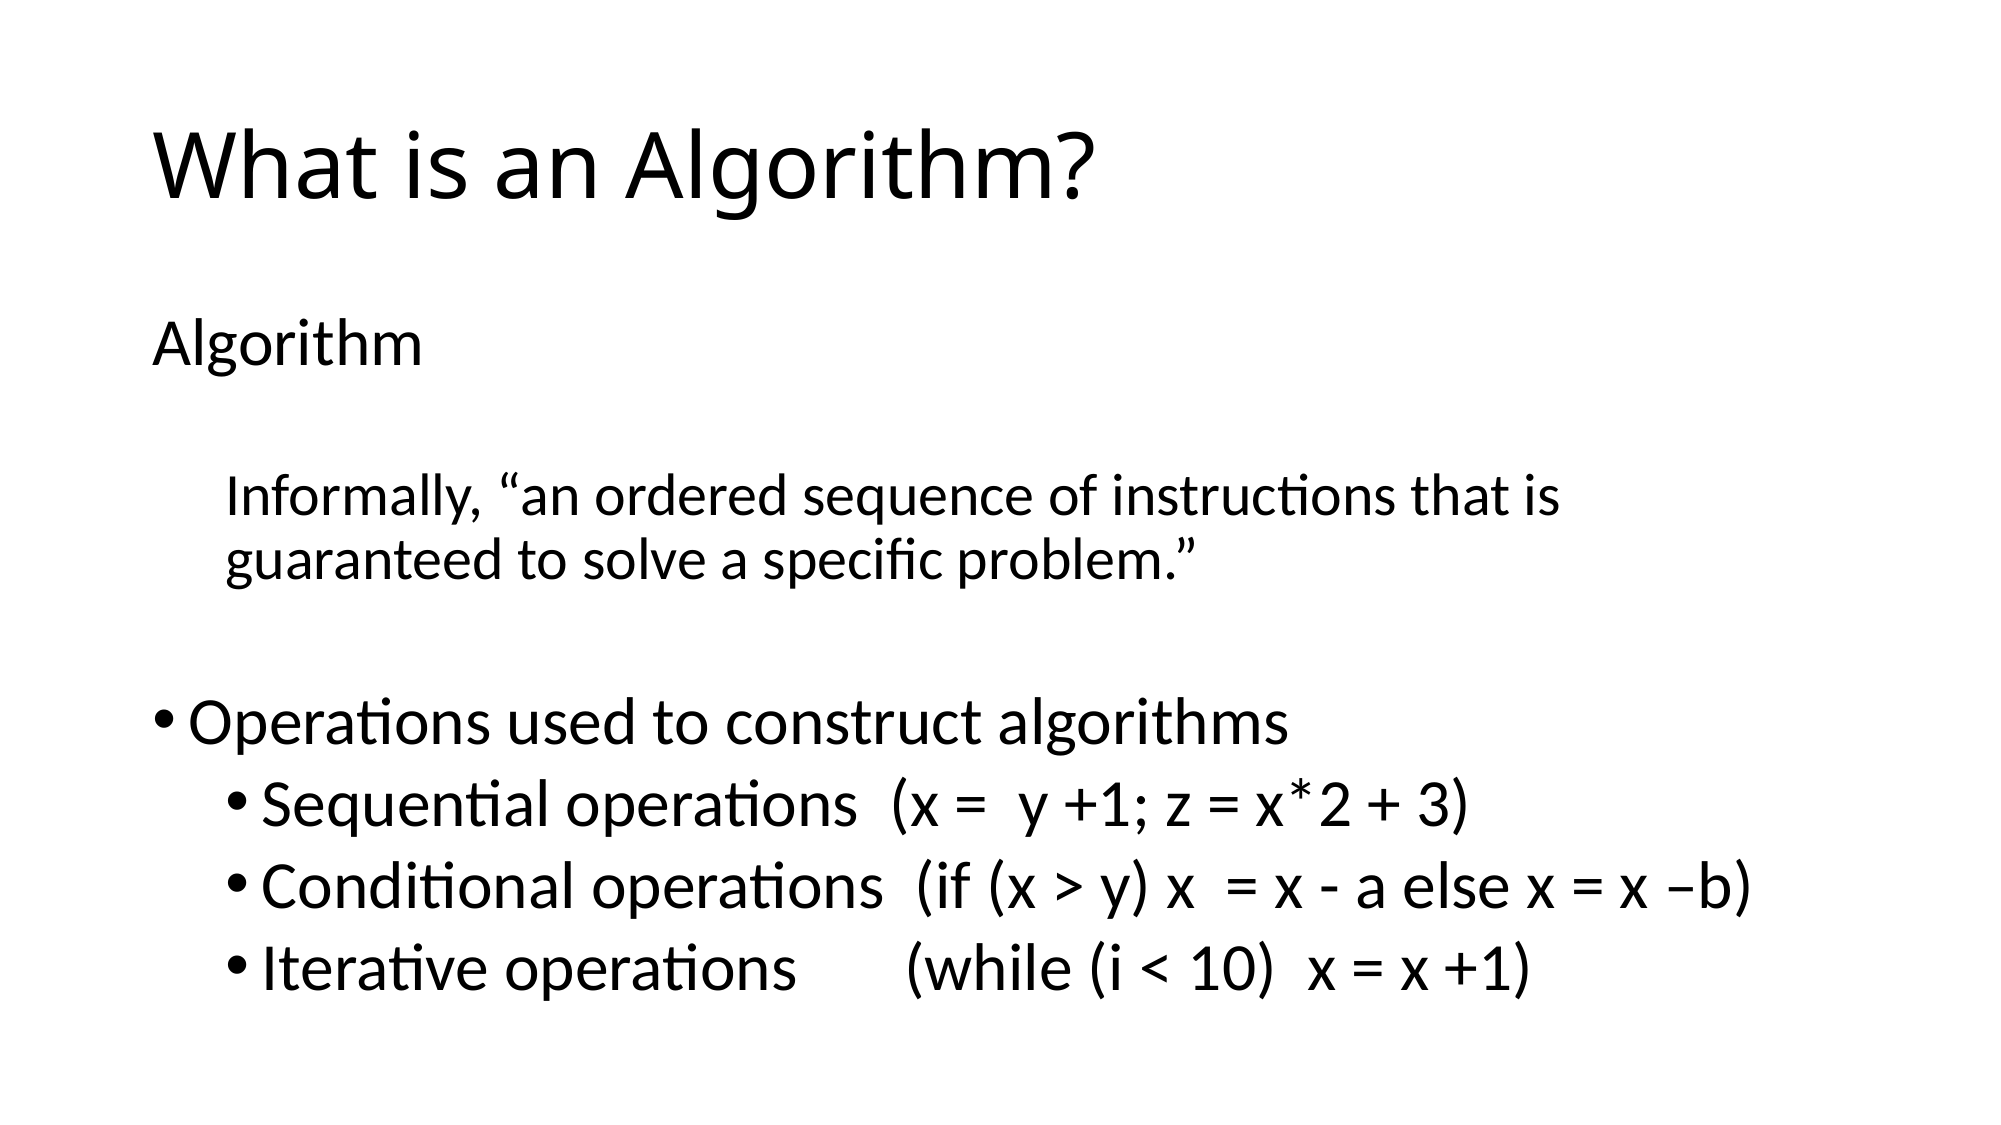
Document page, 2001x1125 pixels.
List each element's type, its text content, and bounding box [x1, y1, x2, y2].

list Algorithm Informally, “an ordered sequence of instructions that is guaranteed to solve a specific problem.” Operations used to construct algorithms Sequential operations (x = y +1; z = x*2 + 3) Conditional operations (if (x > y) x = x - a else x = x –b) Iterative operations (while (i < 10) x = x +1) [137, 299, 1863, 1014]
title What is an Algorithm? [137, 59, 1863, 278]
